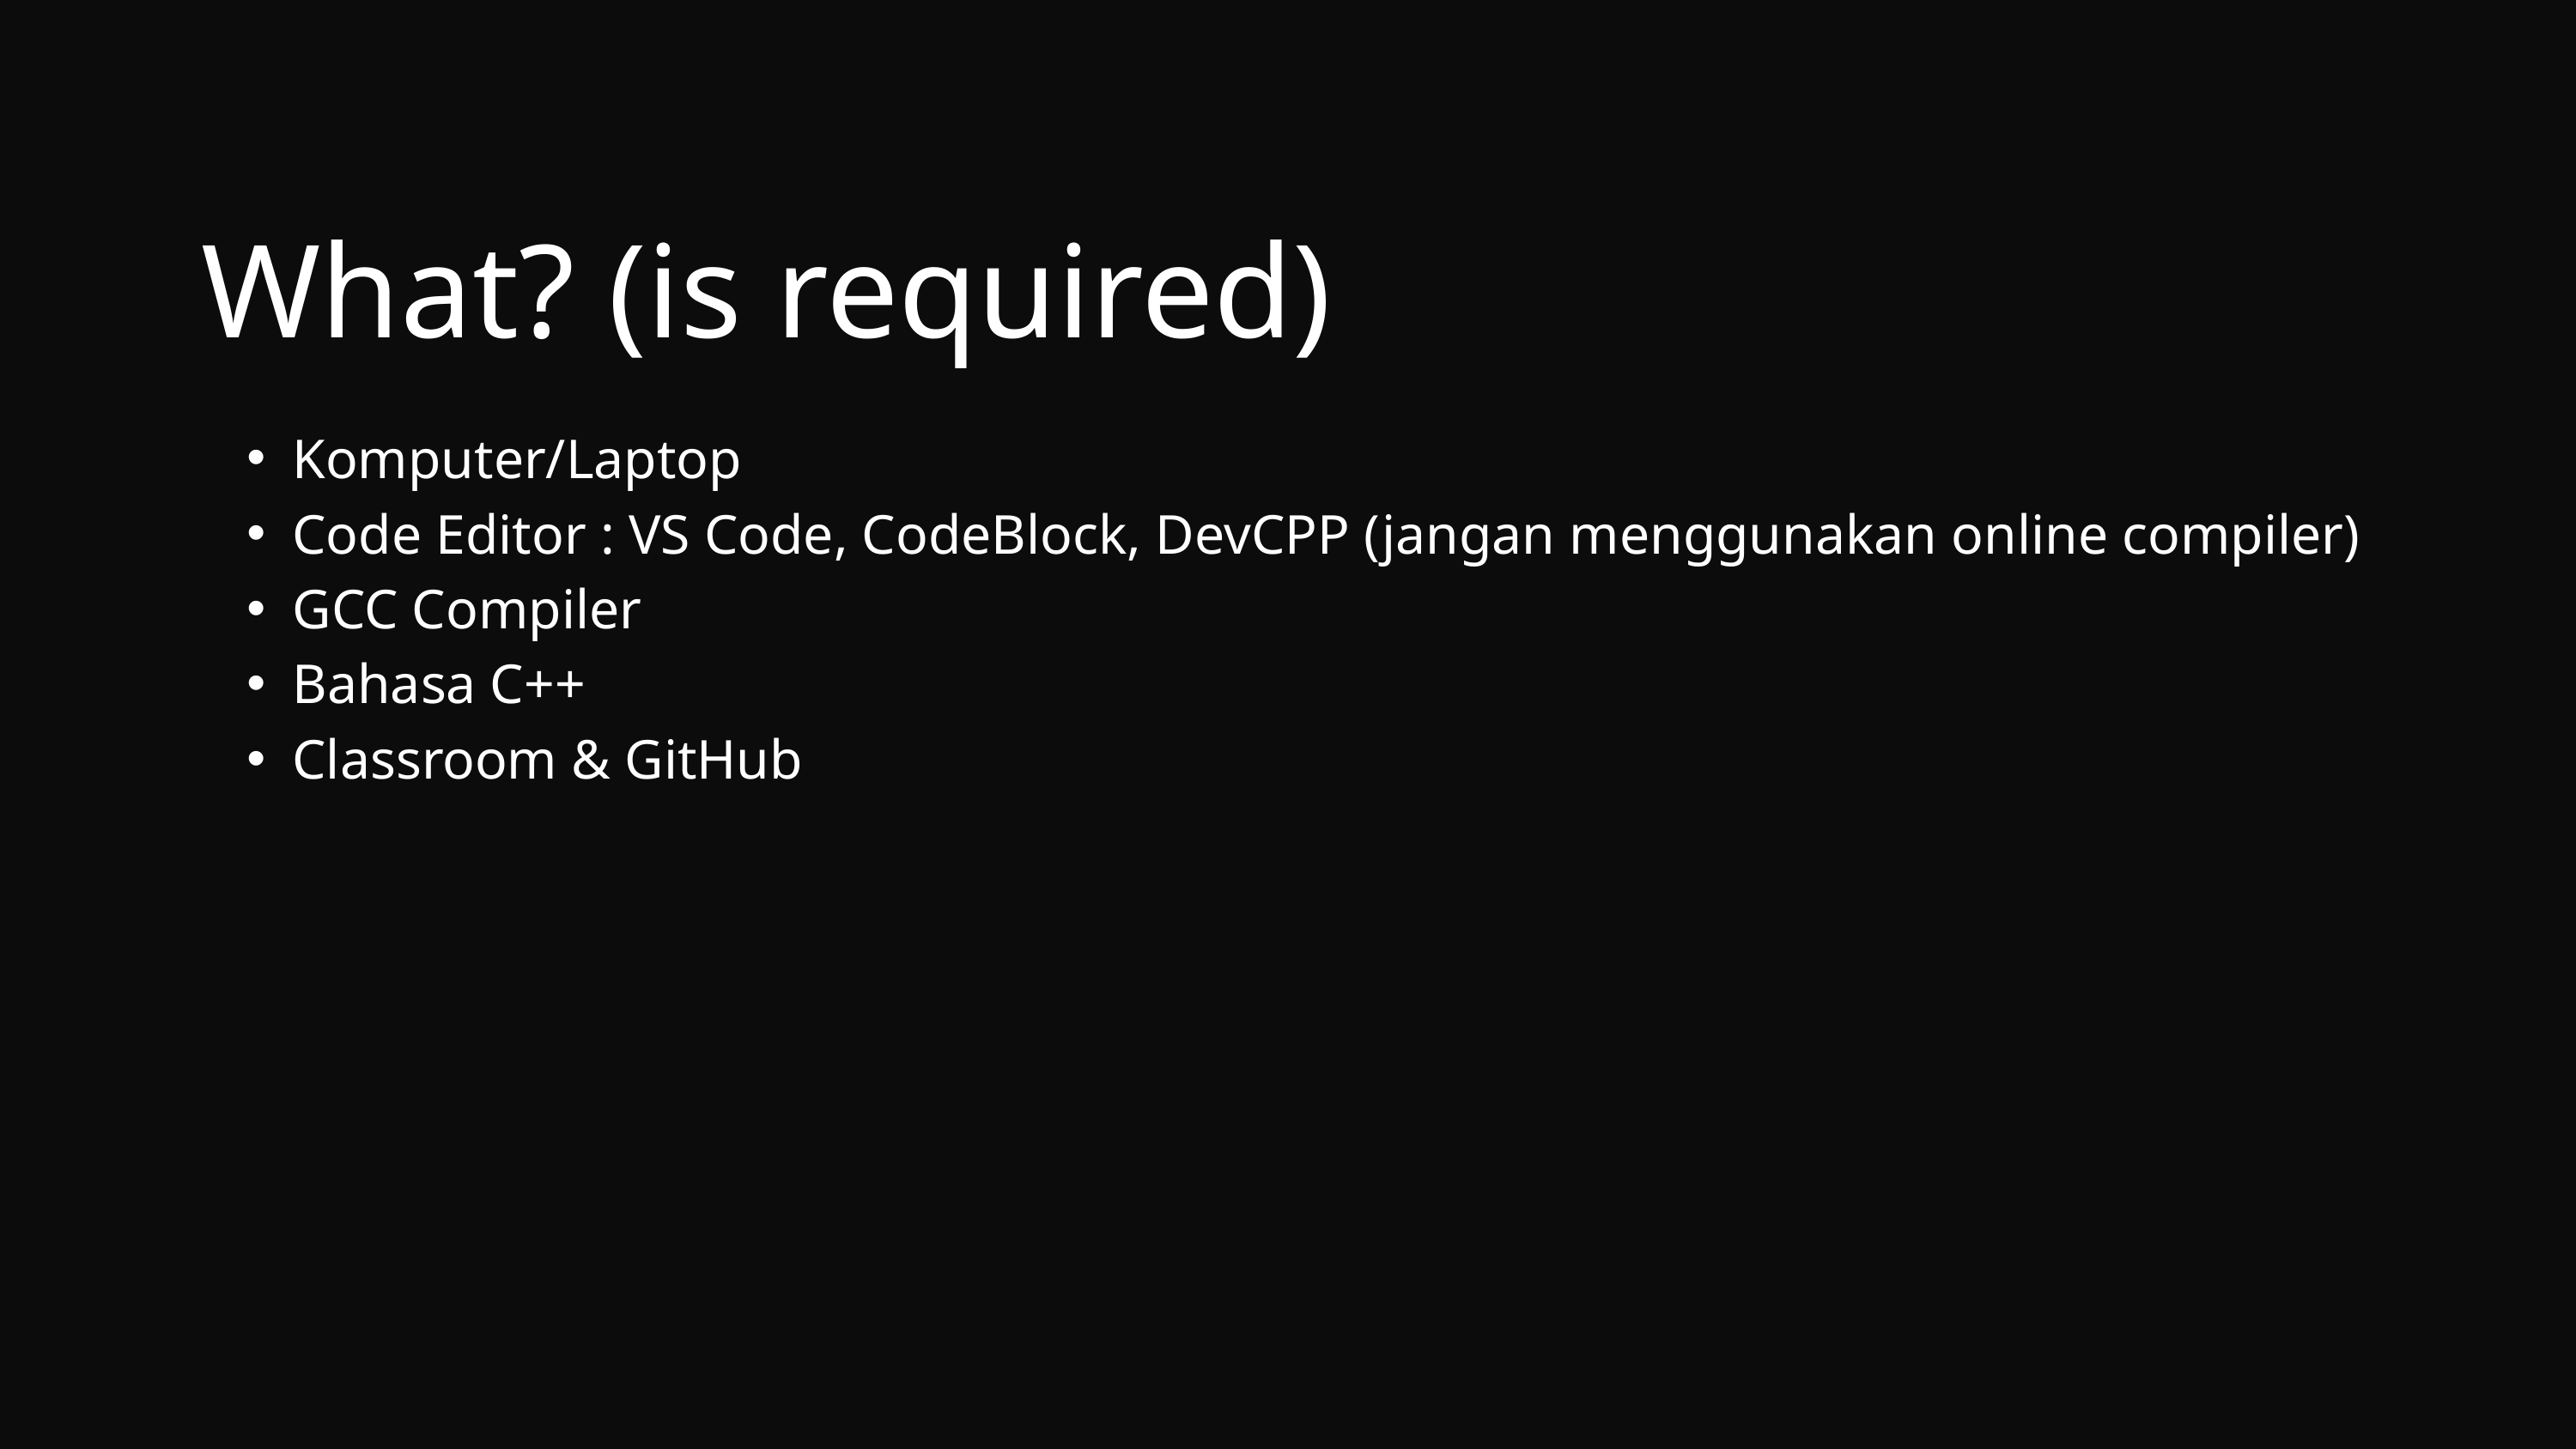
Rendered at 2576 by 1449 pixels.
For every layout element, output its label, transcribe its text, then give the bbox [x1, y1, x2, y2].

text_box Komputer/Laptop Code Editor : VS Code, CodeBlock, DevCPP (jangan menggunakan online compiler) GCC Compiler Bahasa C++ Classroom & GitHub [201, 414, 2375, 791]
text_box What? (is required) [201, 184, 2375, 364]
